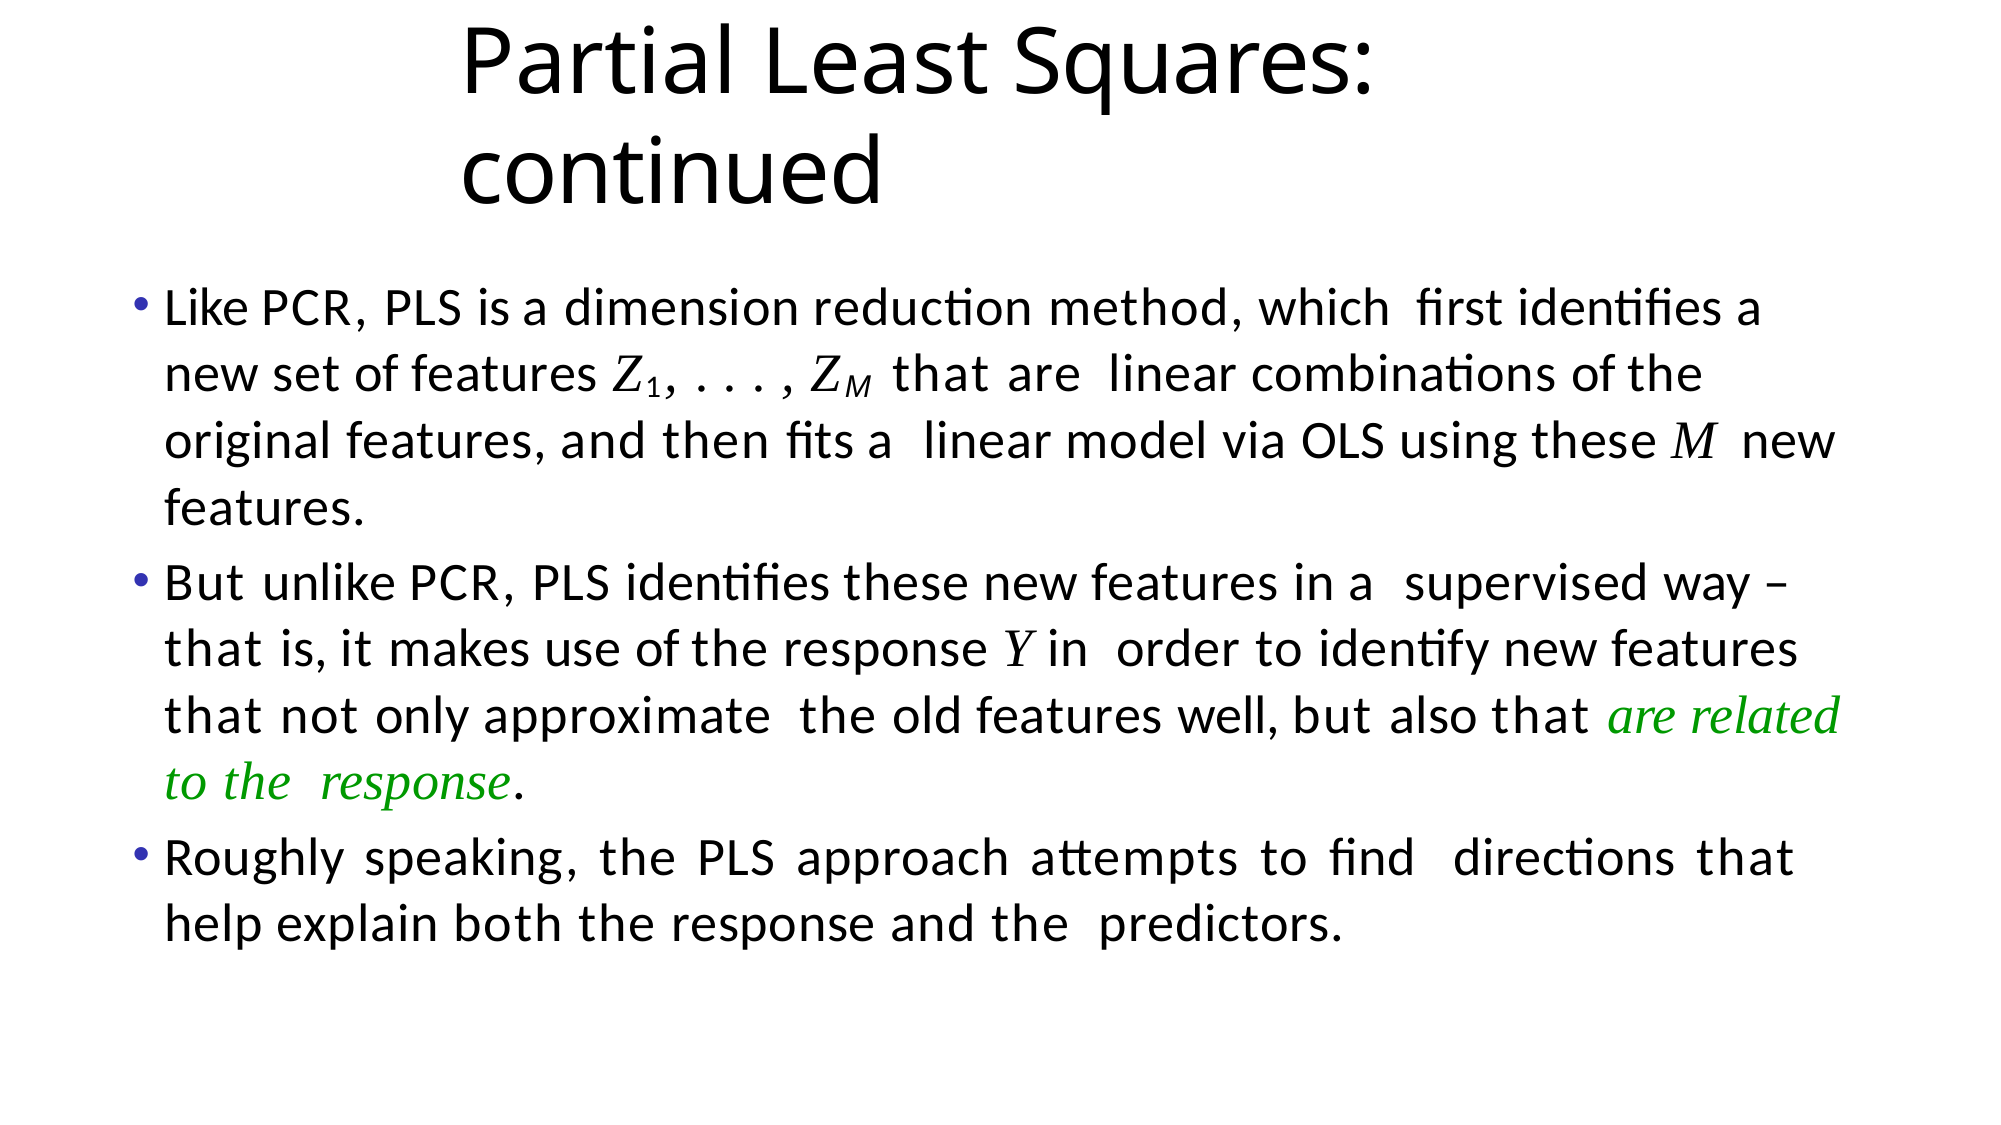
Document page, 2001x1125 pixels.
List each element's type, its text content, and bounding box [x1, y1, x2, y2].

title Partial Least Squares: continued [456, 0, 1641, 222]
list Like PCR, PLS is a dimension reduction method, which first identifies a new set of features Z1, . . . , ZM that are linear combinations of the original features, and then fits a linear model via OLS using these M new features. But unlike PCR, PLS identifies these new features in a supervised way – that is, it makes use of the response Y in order to identify new features that not only approximate the old features well, but also that are related to the response. Roughly speaking, the PLS approach attempts to find directions that help explain both the response and the predictors. [129, 268, 1866, 953]
